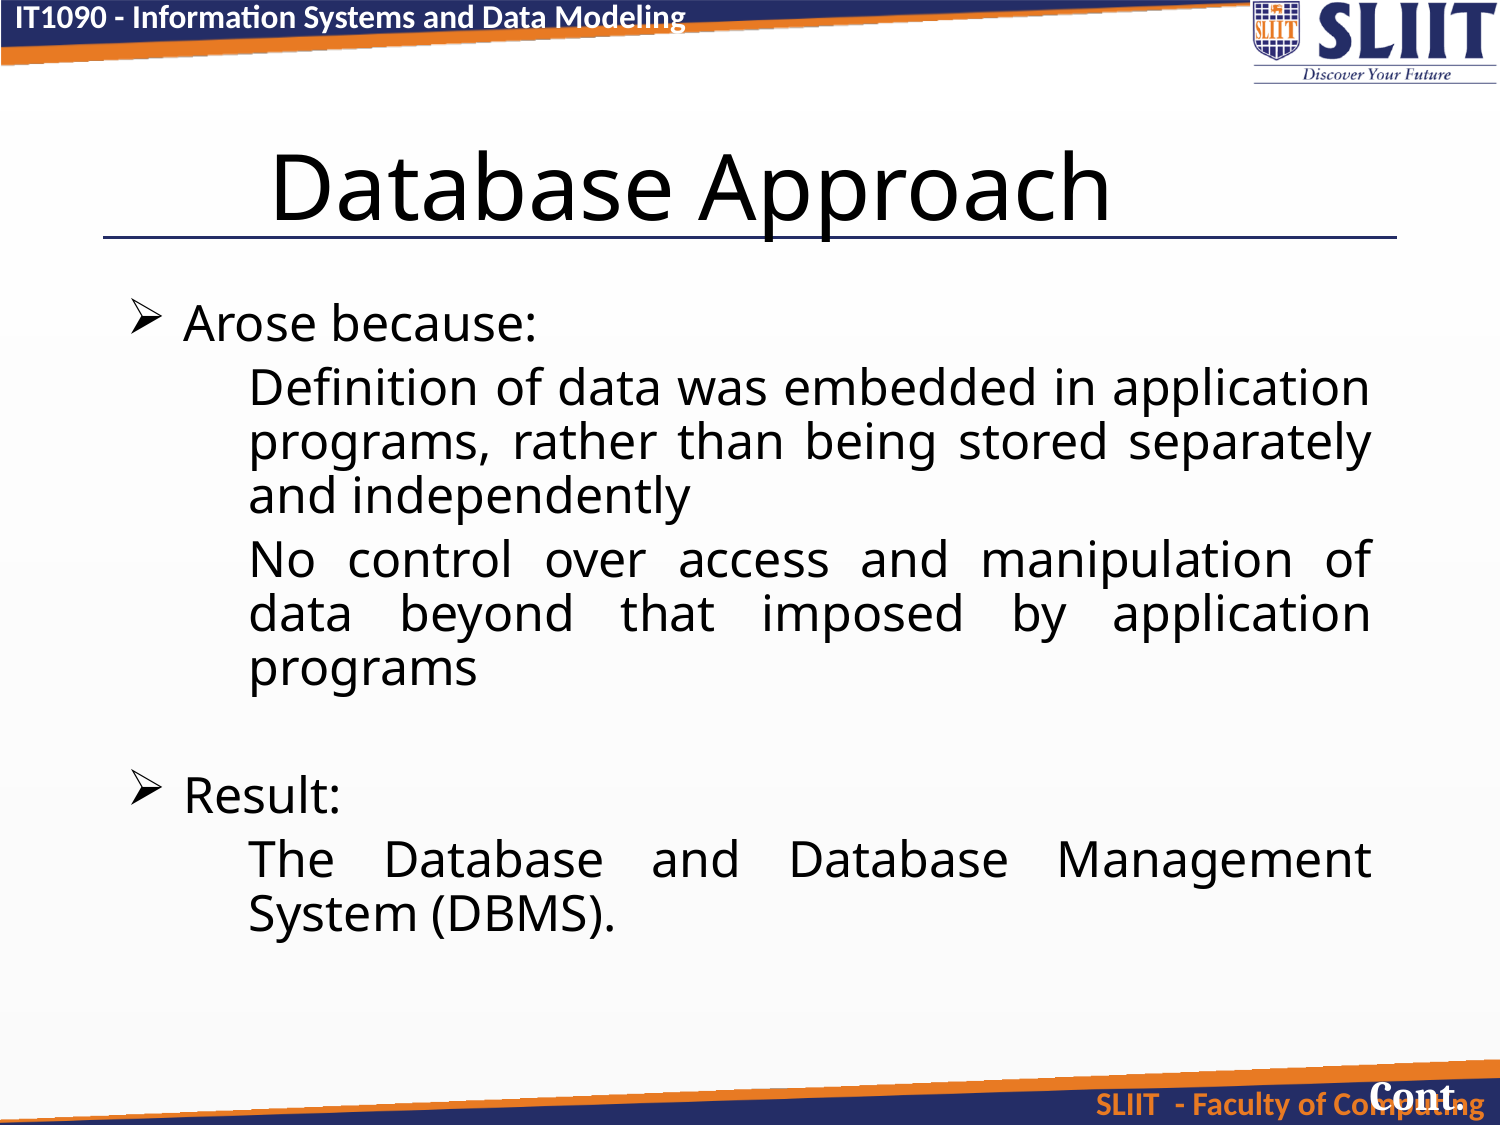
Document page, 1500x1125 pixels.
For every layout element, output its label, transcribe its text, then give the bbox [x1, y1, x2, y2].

title Database Approach [253, 126, 1250, 256]
picture [0, 1050, 1500, 1125]
picture [1250, 0, 1500, 84]
picture [2, 2, 1249, 75]
text_box Arose because: Definition of data was embedded in application programs, rather than being stored separately and independently No control over access and manipulation of data beyond that imposed by application programs Result: The Database and Database Management System (DBMS). [112, 290, 1388, 988]
text_box Cont. [1257, 1058, 1500, 1125]
